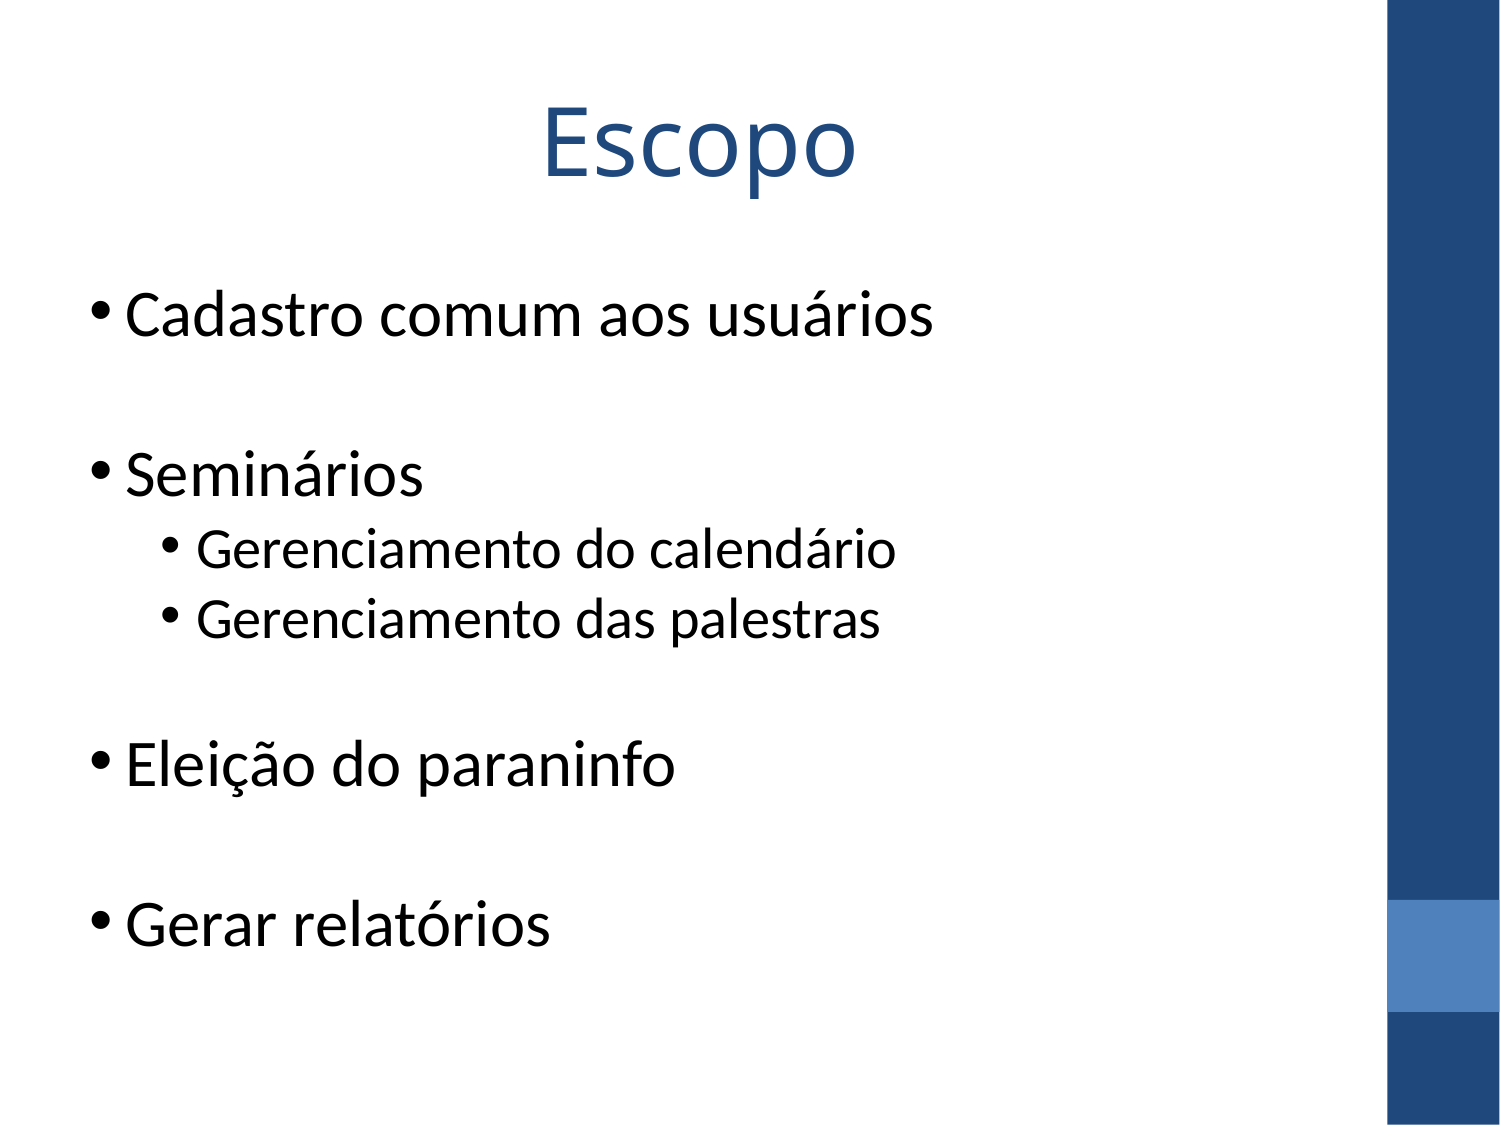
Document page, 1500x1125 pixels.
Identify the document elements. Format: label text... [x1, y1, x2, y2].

text_box Cadastro comum aos usuários Seminários Gerenciamento do calendário Gerenciamento das palestras Eleição do paraninfo Gerar relatórios [74, 262, 1325, 1050]
text_box Escopo [74, 45, 1325, 233]
